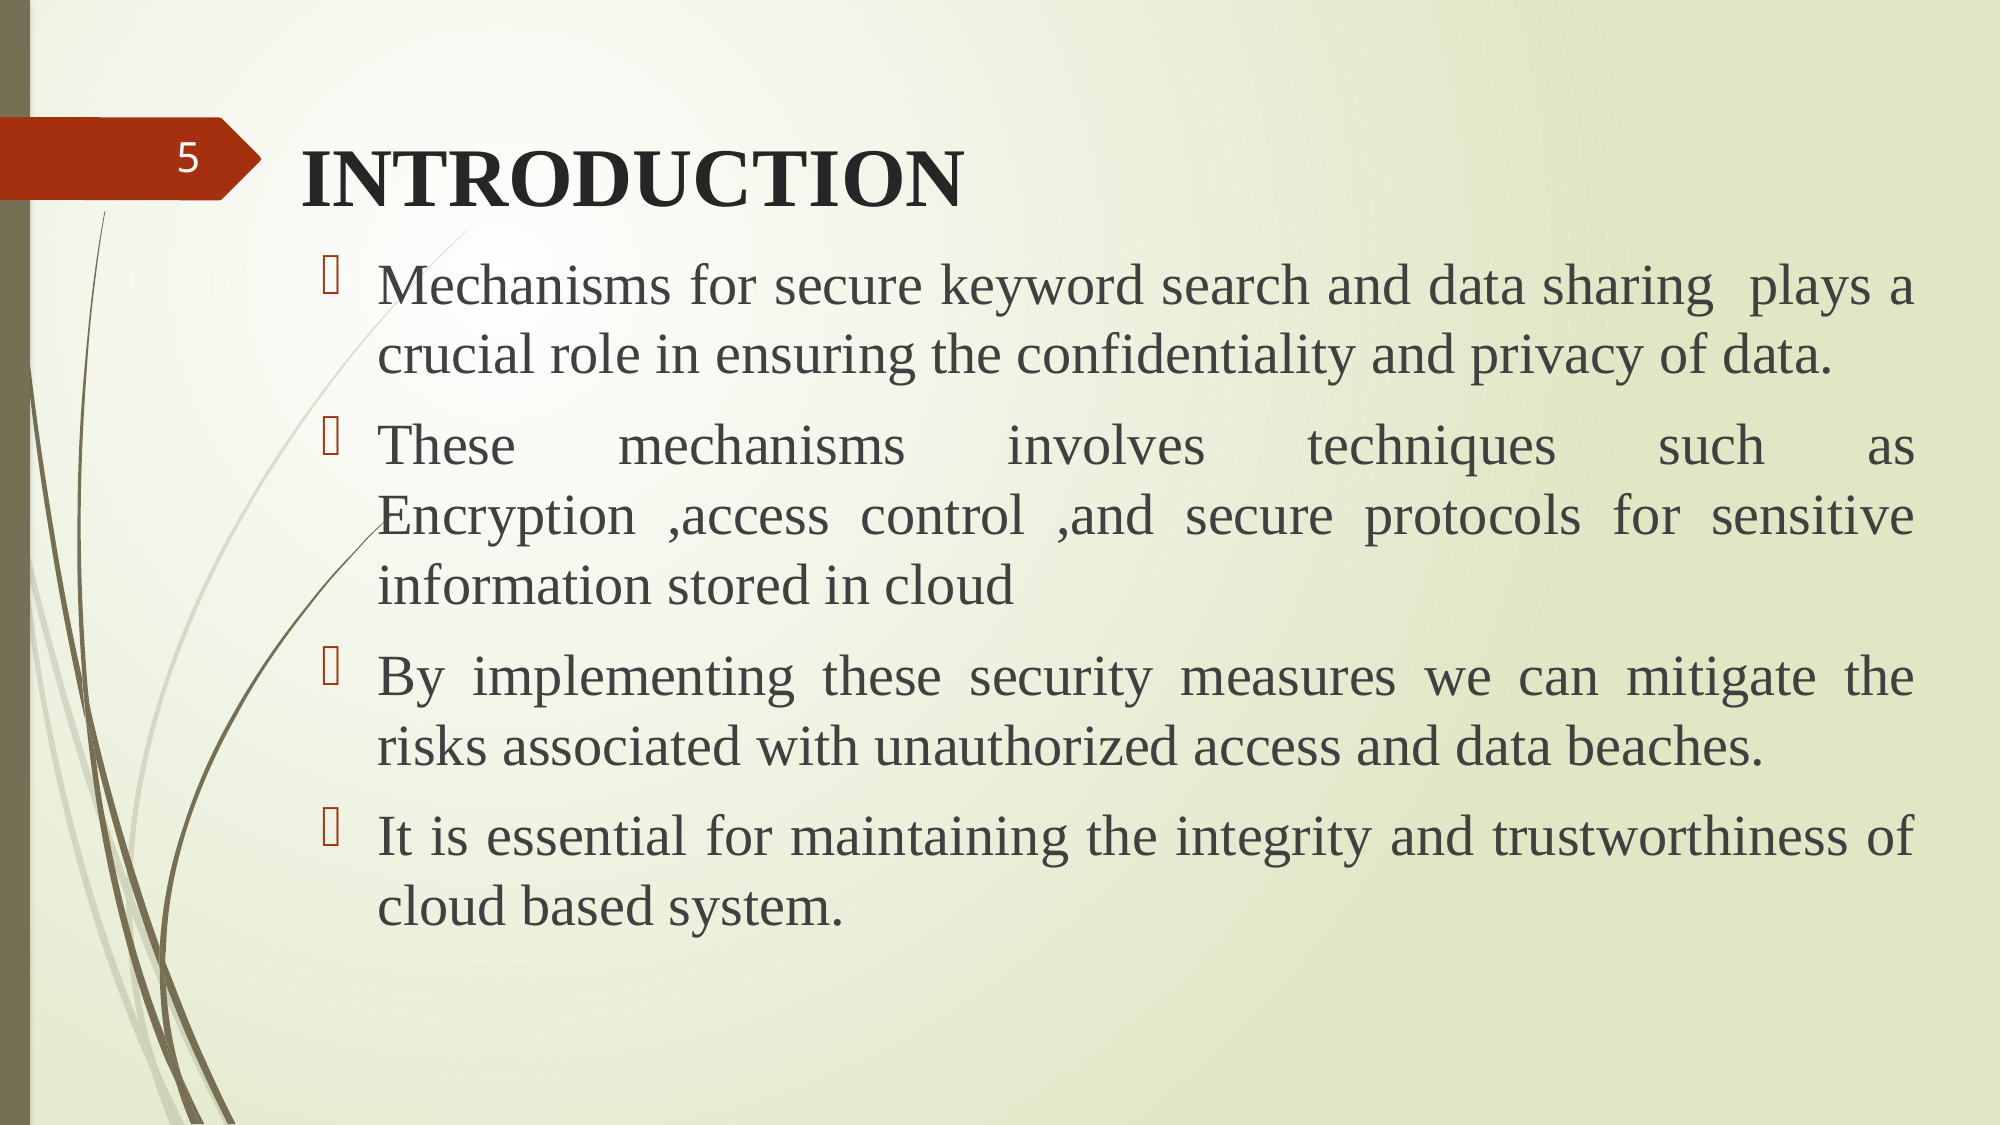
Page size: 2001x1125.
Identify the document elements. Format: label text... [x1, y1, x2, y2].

list Mechanisms for secure keyword search and data sharing plays a crucial role in ensuring the confidentiality and privacy of data. These mechanisms involves techniques such as Encryption ,access control ,and secure protocols for sensitive information stored in cloud By implementing these security measures we can mitigate the risks associated with unauthorized access and data beaches. It is essential for maintaining the integrity and trustworthiness of cloud based system. [306, 238, 1932, 978]
slide_number 5 [87, 129, 216, 190]
title INTRODUCTION [285, 115, 2000, 366]
